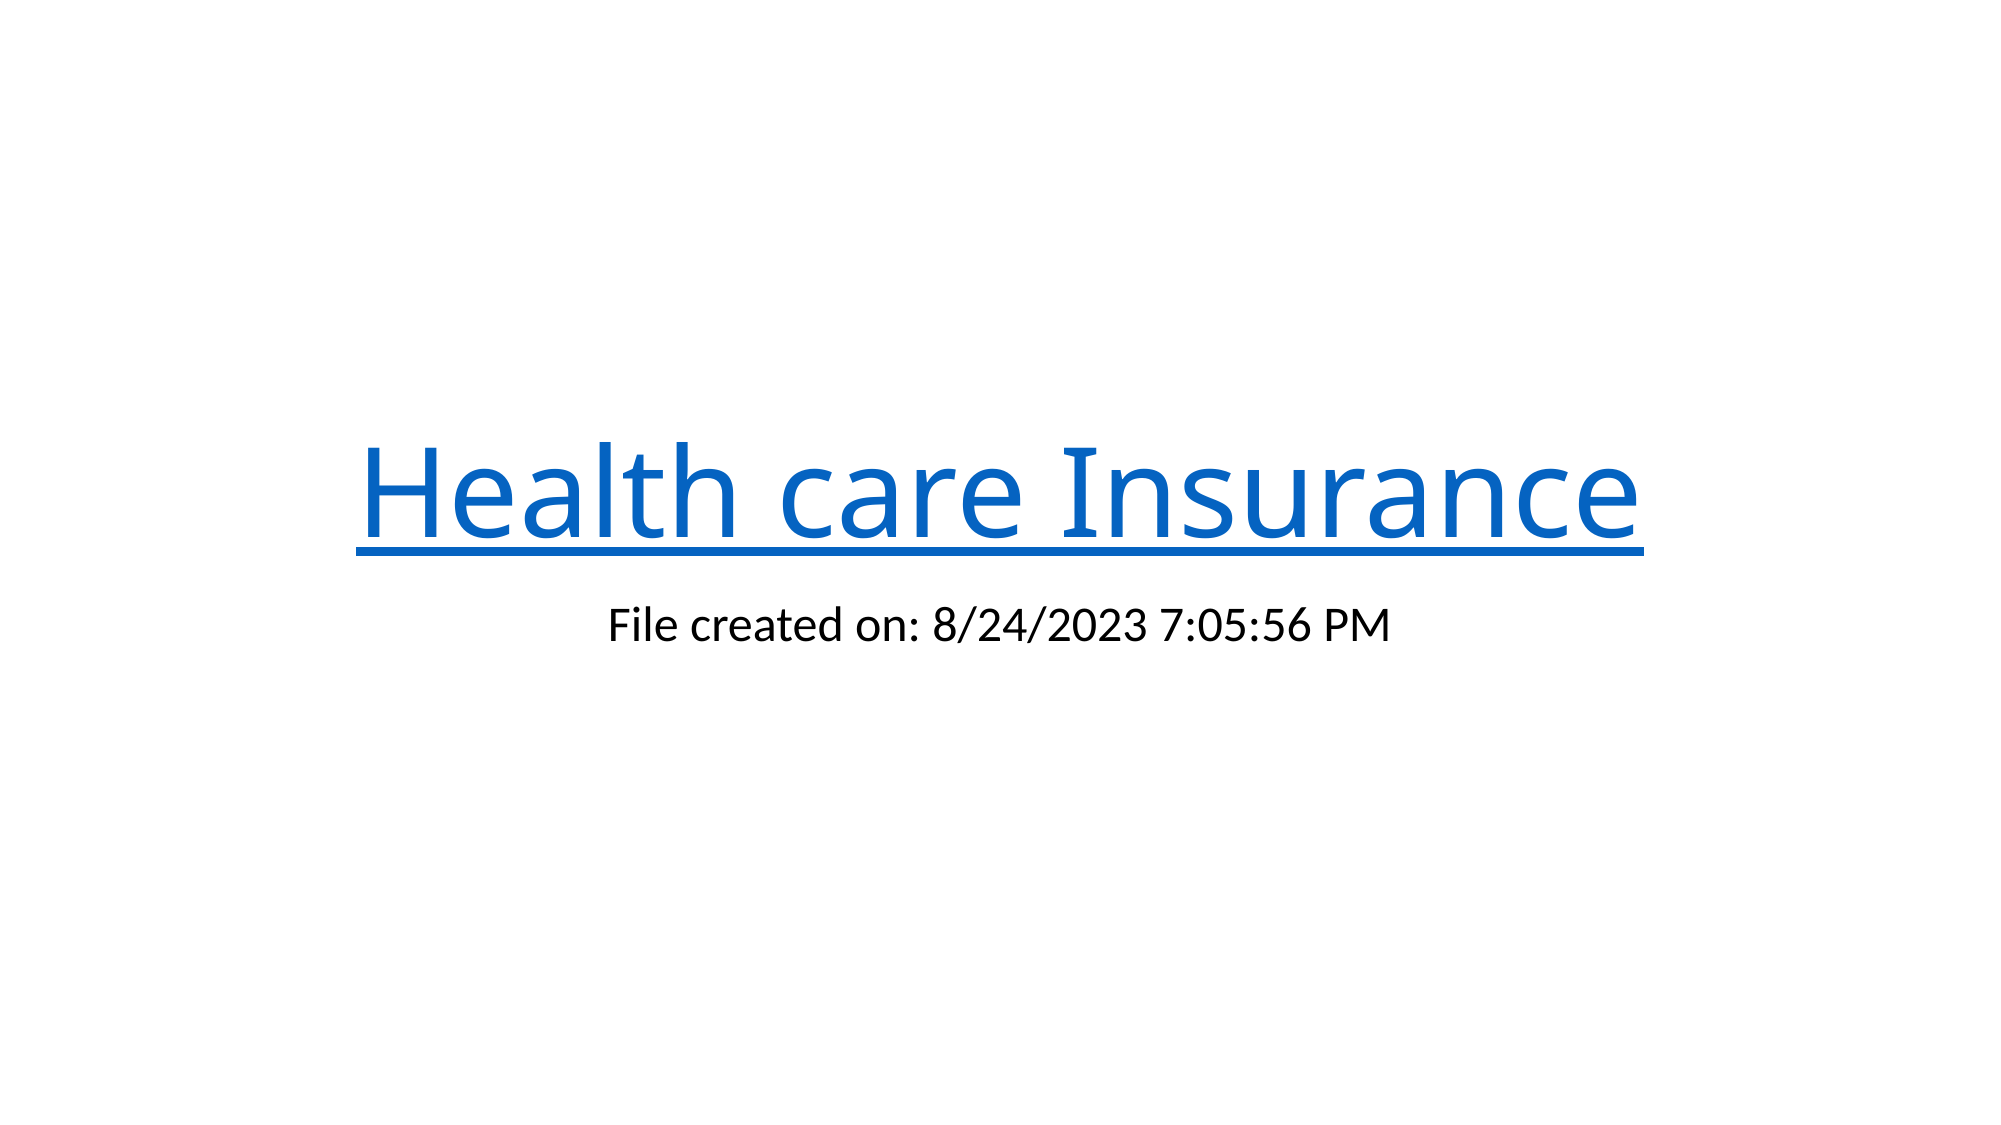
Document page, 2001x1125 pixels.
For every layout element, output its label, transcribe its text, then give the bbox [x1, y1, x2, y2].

subtitle File created on: 8/24/2023 7:05:56 PM [249, 590, 1750, 863]
title Health care Insurance [249, 184, 1750, 576]
